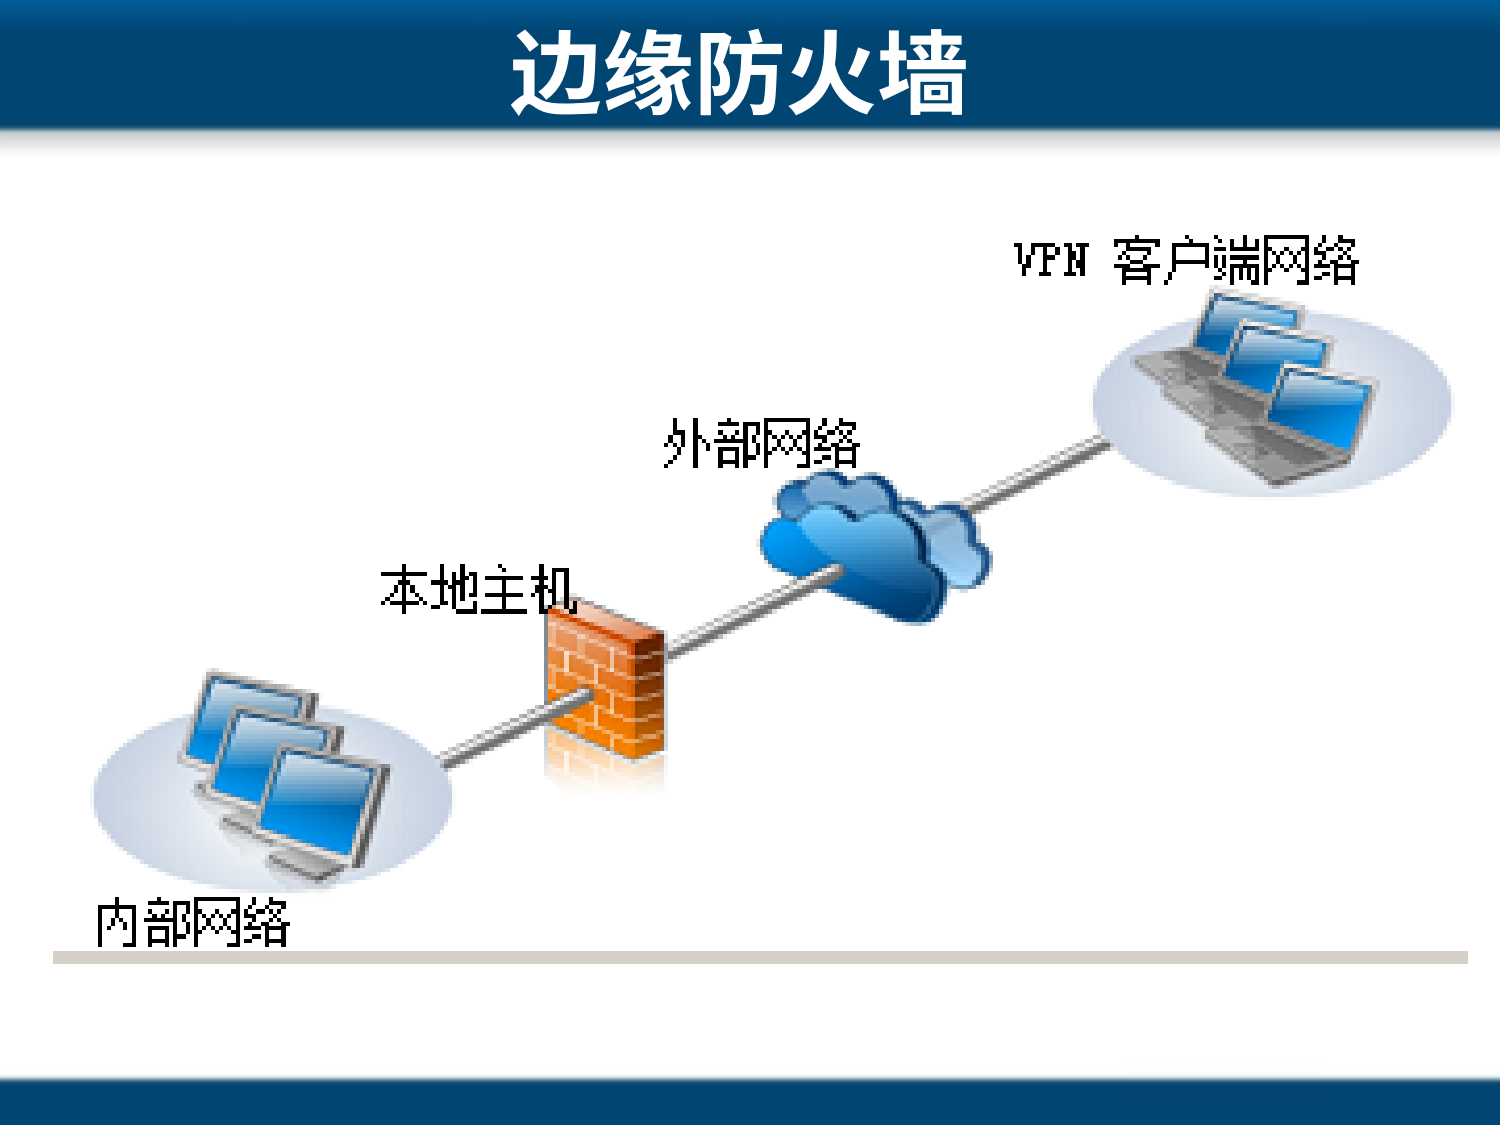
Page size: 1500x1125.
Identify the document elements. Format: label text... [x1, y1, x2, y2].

title 边缘防火墙 [64, 19, 1415, 124]
picture [0, 0, 1500, 1125]
